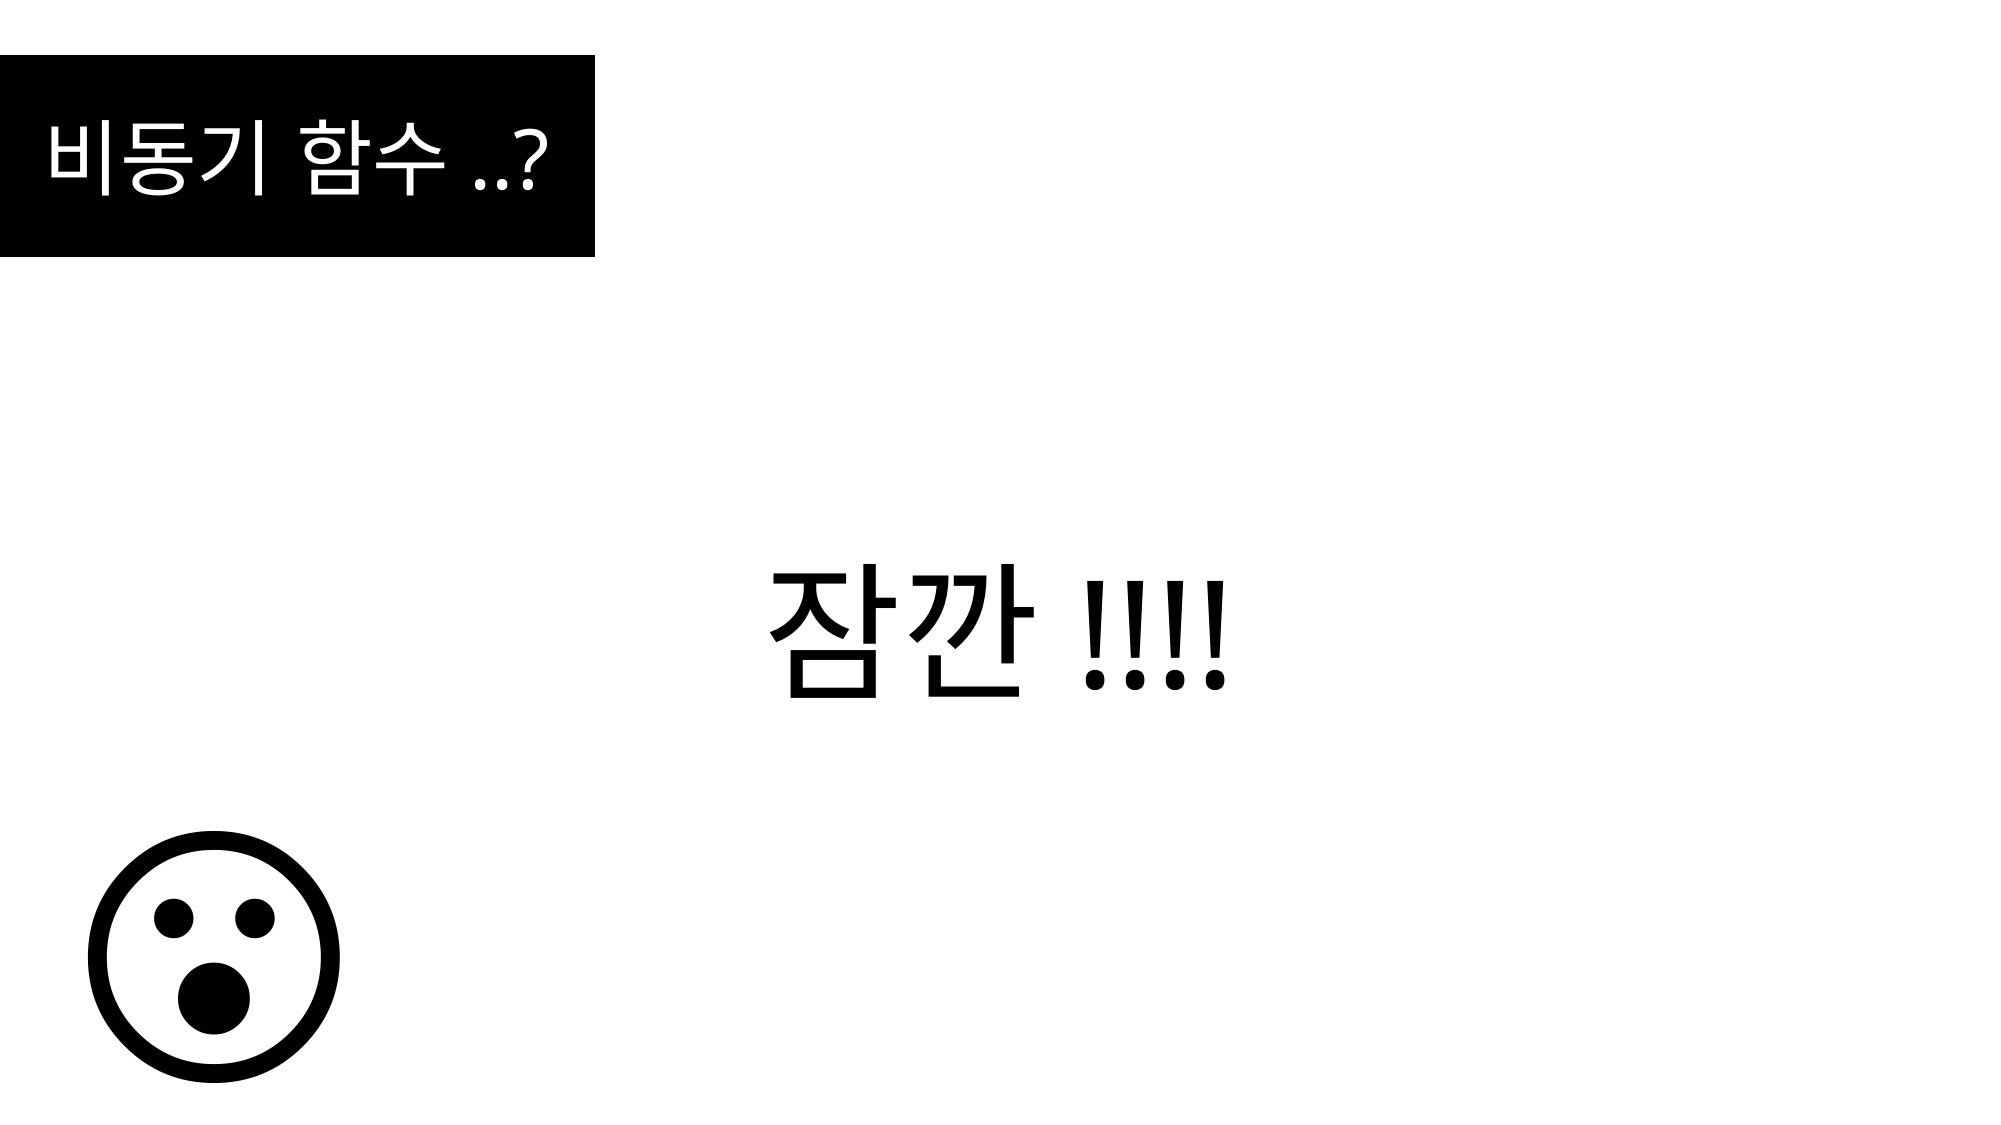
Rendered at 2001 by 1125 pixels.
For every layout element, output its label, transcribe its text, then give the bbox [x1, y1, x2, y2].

text_box 비동기 함수..? [0, 55, 595, 257]
text_box 잠깐!!!! [748, 530, 1252, 726]
text_box 😮 [49, 767, 380, 1125]
